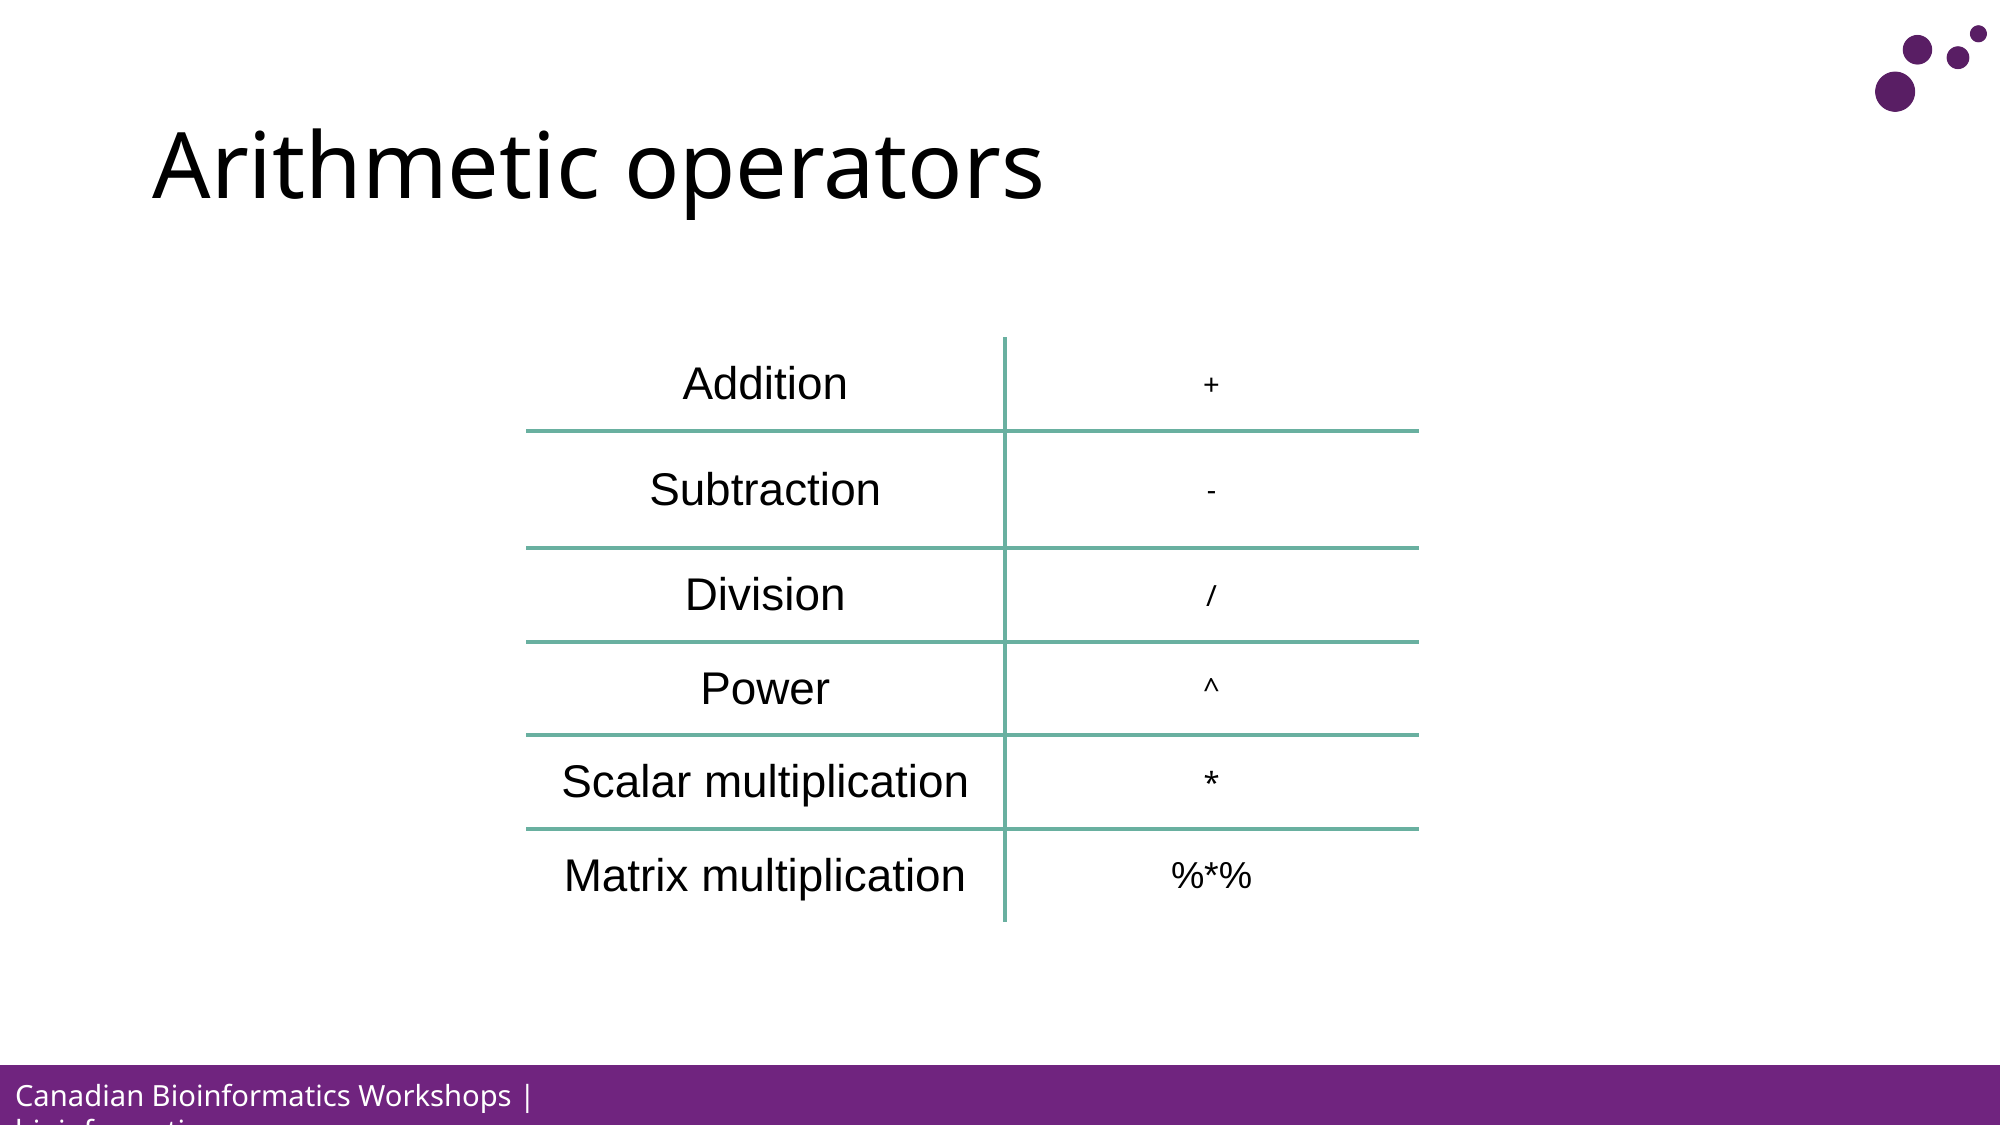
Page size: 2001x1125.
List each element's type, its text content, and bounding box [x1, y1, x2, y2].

table_cell * [1007, 737, 1419, 827]
table_cell Division [526, 550, 1003, 640]
table_cell Scalar multiplication [526, 737, 1003, 827]
table_header Addition [526, 337, 1003, 429]
title Arithmetic operators [137, 59, 1863, 278]
table_cell Matrix multiplication [526, 831, 1003, 922]
table_cell Subtraction [526, 433, 1003, 546]
table_cell Power [526, 644, 1003, 733]
table_cell - [1007, 433, 1419, 546]
table_cell / [1007, 550, 1419, 640]
table_header + [1007, 337, 1419, 429]
table_cell %*% [1007, 831, 1419, 922]
picture [1862, 0, 2000, 138]
table_cell ^ [1007, 644, 1419, 733]
